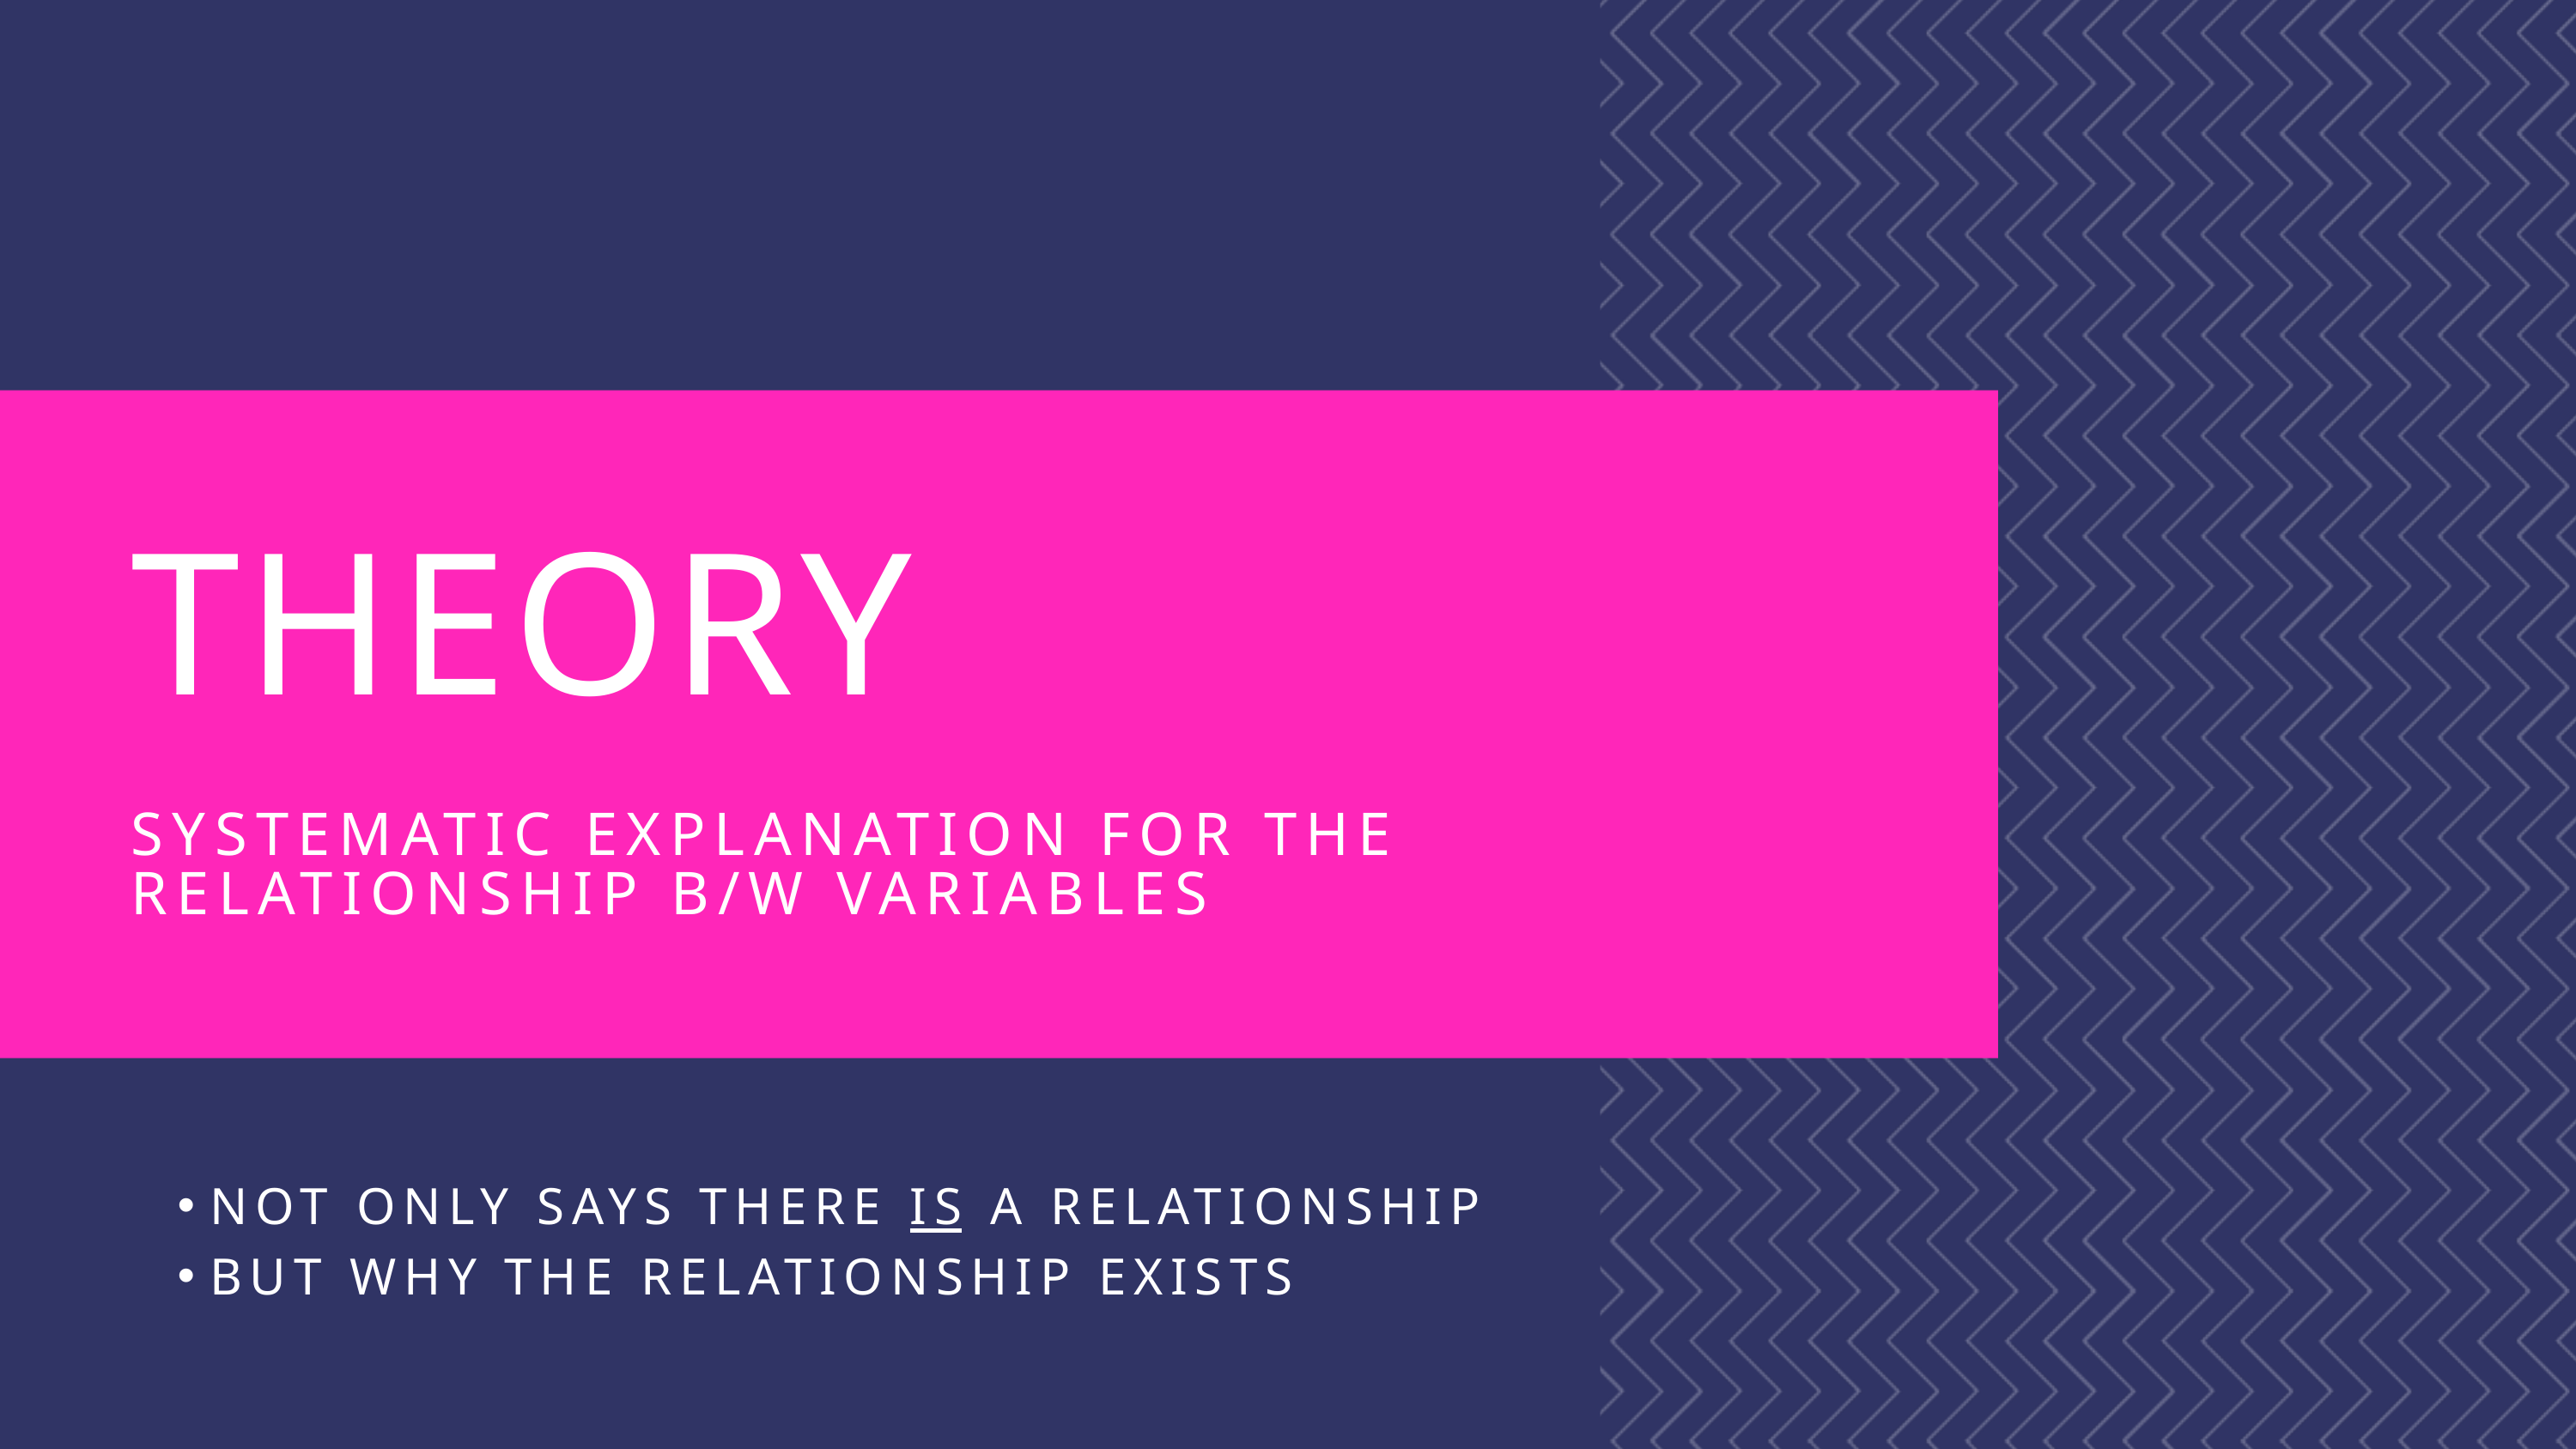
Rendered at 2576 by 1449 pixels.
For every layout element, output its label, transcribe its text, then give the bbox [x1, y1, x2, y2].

text_box NOT ONLY SAYS THERE IS A RELATIONSHIP BUT WHY THE RELATIONSHIP EXISTS [144, 1164, 1595, 1306]
picture [1600, 0, 2576, 1449]
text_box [0, 390, 1999, 1058]
